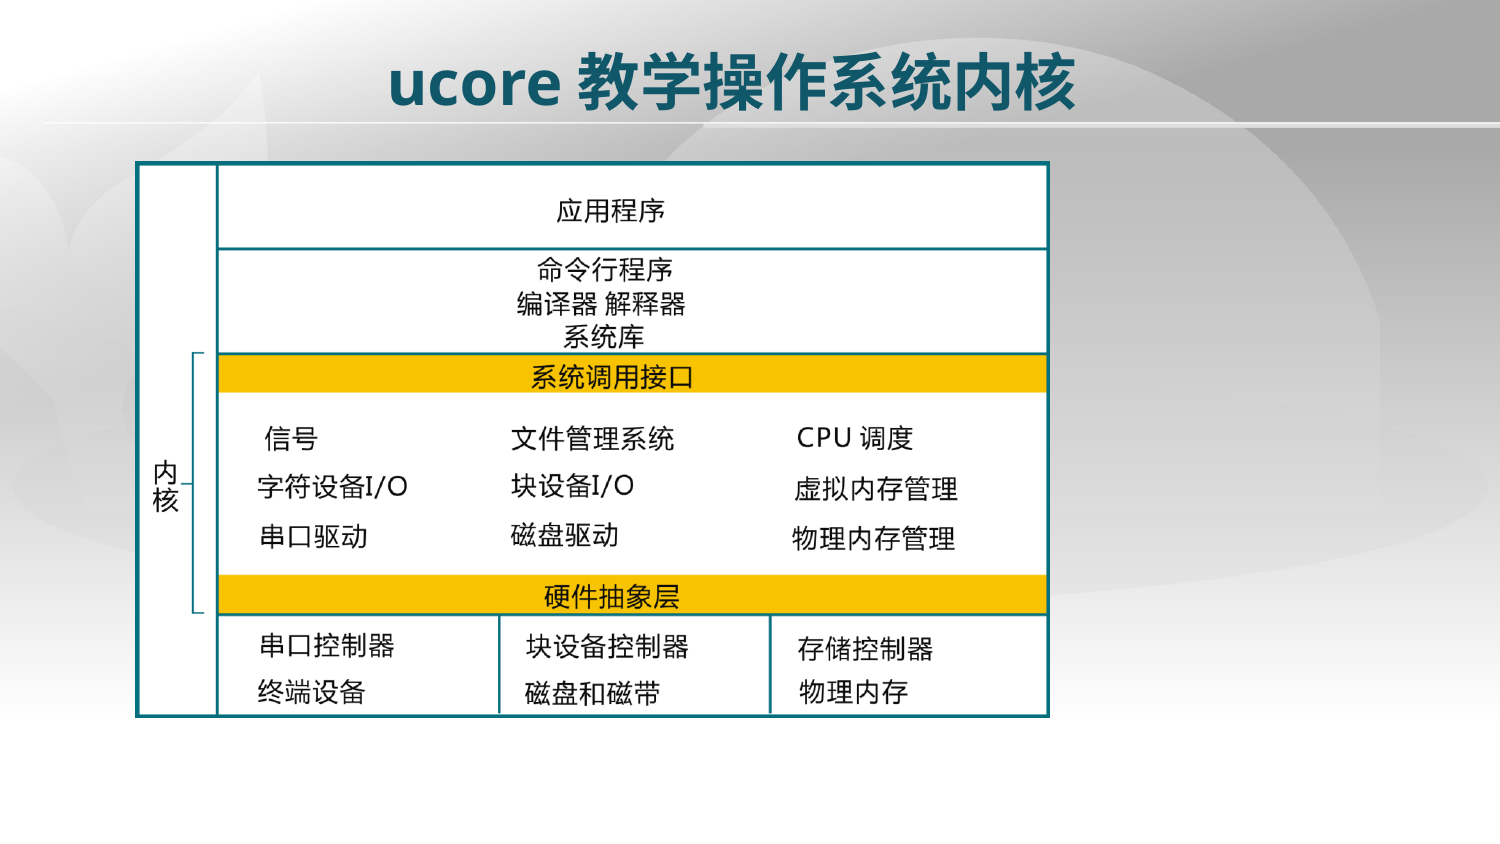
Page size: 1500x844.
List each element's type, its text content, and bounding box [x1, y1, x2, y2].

picture [0, 0, 1500, 844]
text_box ucore教学操作系统内核 [371, 35, 1128, 125]
